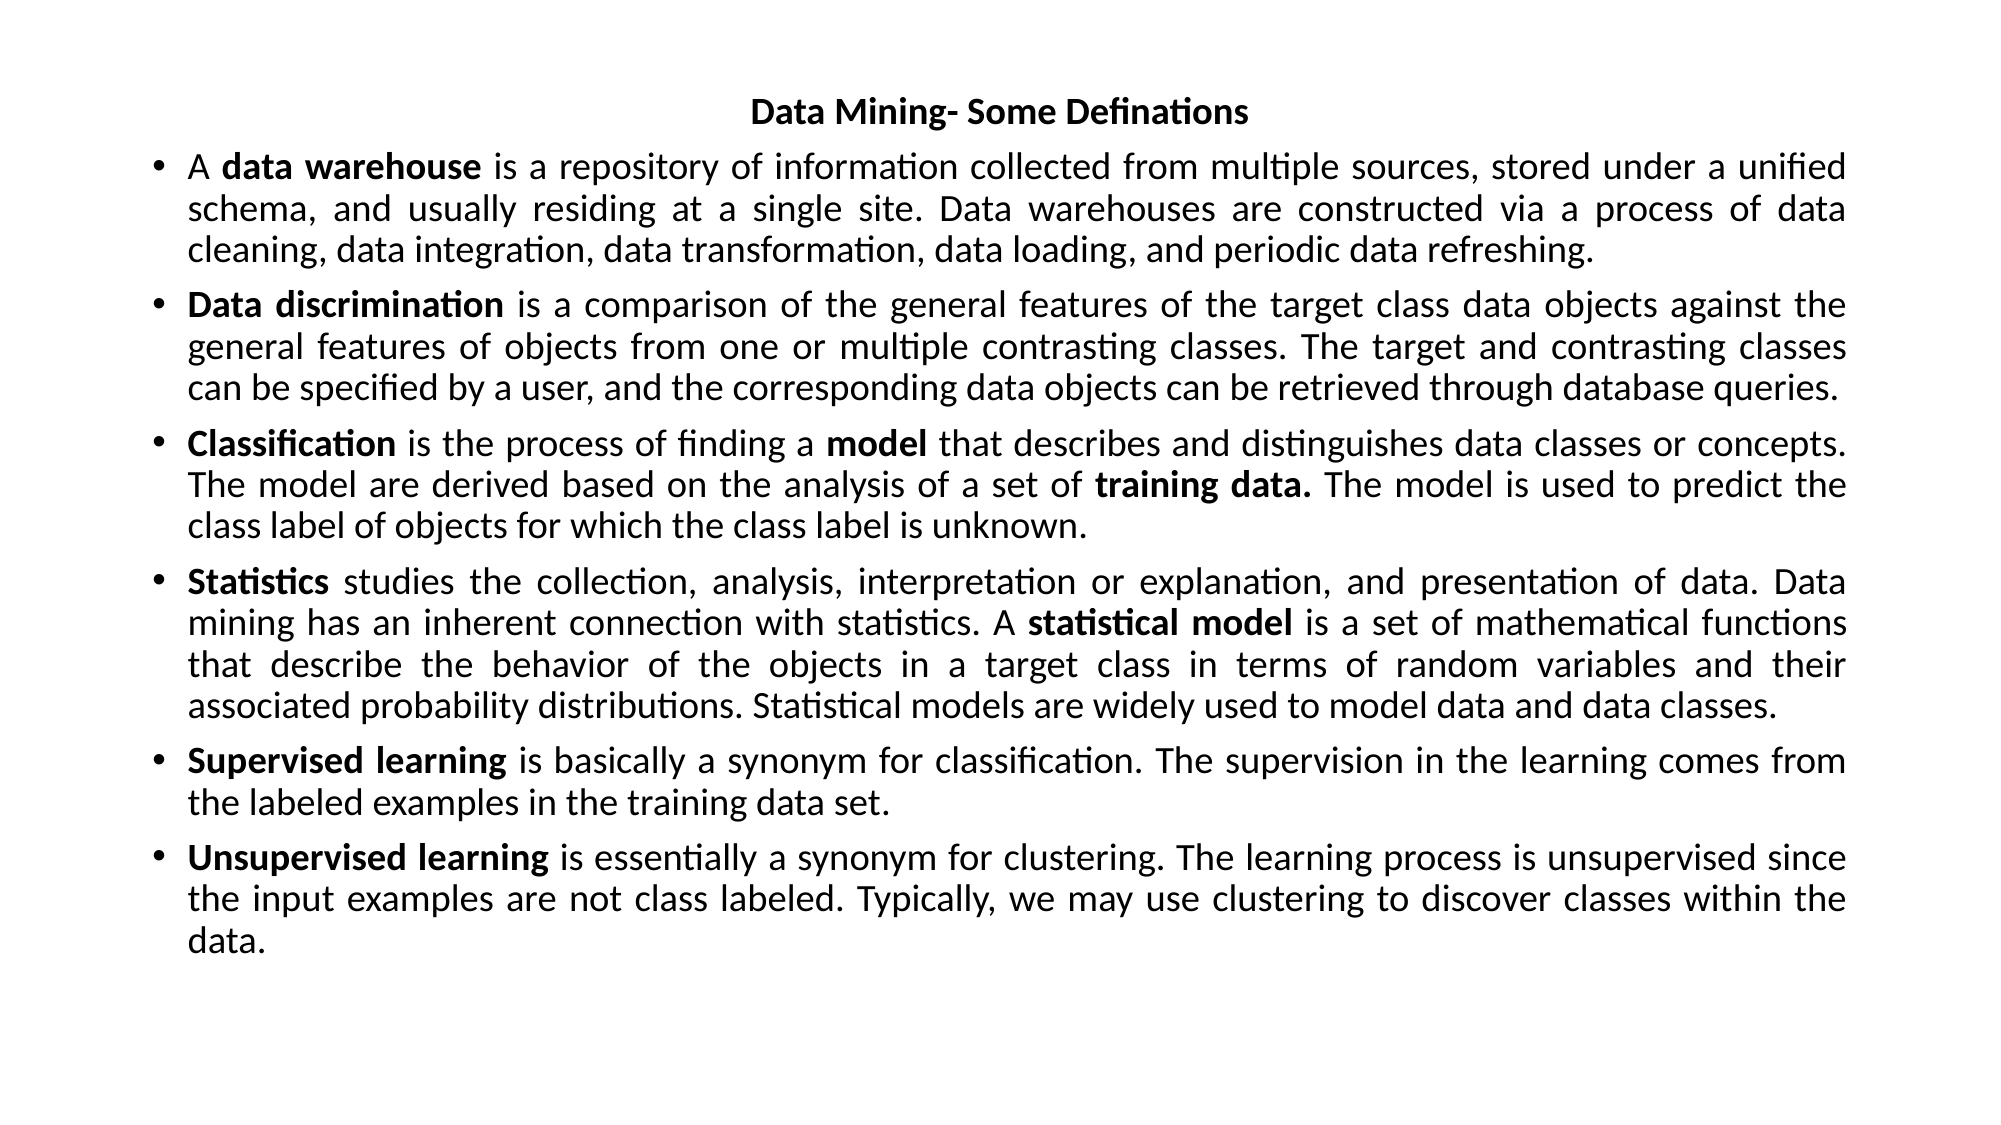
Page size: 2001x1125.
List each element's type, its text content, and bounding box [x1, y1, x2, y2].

list Data Mining- Some Definations A data warehouse is a repository of information collected from multiple sources, stored under a unified schema, and usually residing at a single site. Data warehouses are constructed via a process of data cleaning, data integration, data transformation, data loading, and periodic data refreshing. Data discrimination is a comparison of the general features of the target class data objects against the general features of objects from one or multiple contrasting classes. The target and contrasting classes can be specified by a user, and the corresponding data objects can be retrieved through database queries. Classification is the process of finding a model that describes and distinguishes data classes or concepts. The model are derived based on the analysis of a set of training data. The model is used to predict the class label of objects for which the class label is unknown. Statistics studies the collection, analysis, interpretation or explanation, and presentation of data. Data mining has an inherent connection with statistics. A statistical model is a set of mathematical functions that describe the behavior of the objects in a target class in terms of random variables and their associated probability distributions. Statistical models are widely used to model data and data classes. Supervised learning is basically a synonym for classification. The supervision in the learning comes from the labeled examples in the training data set. Unsupervised learning is essentially a synonym for clustering. The learning process is unsupervised since the input examples are not class labeled. Typically, we may use clustering to discover classes within the data. [137, 84, 1863, 1014]
